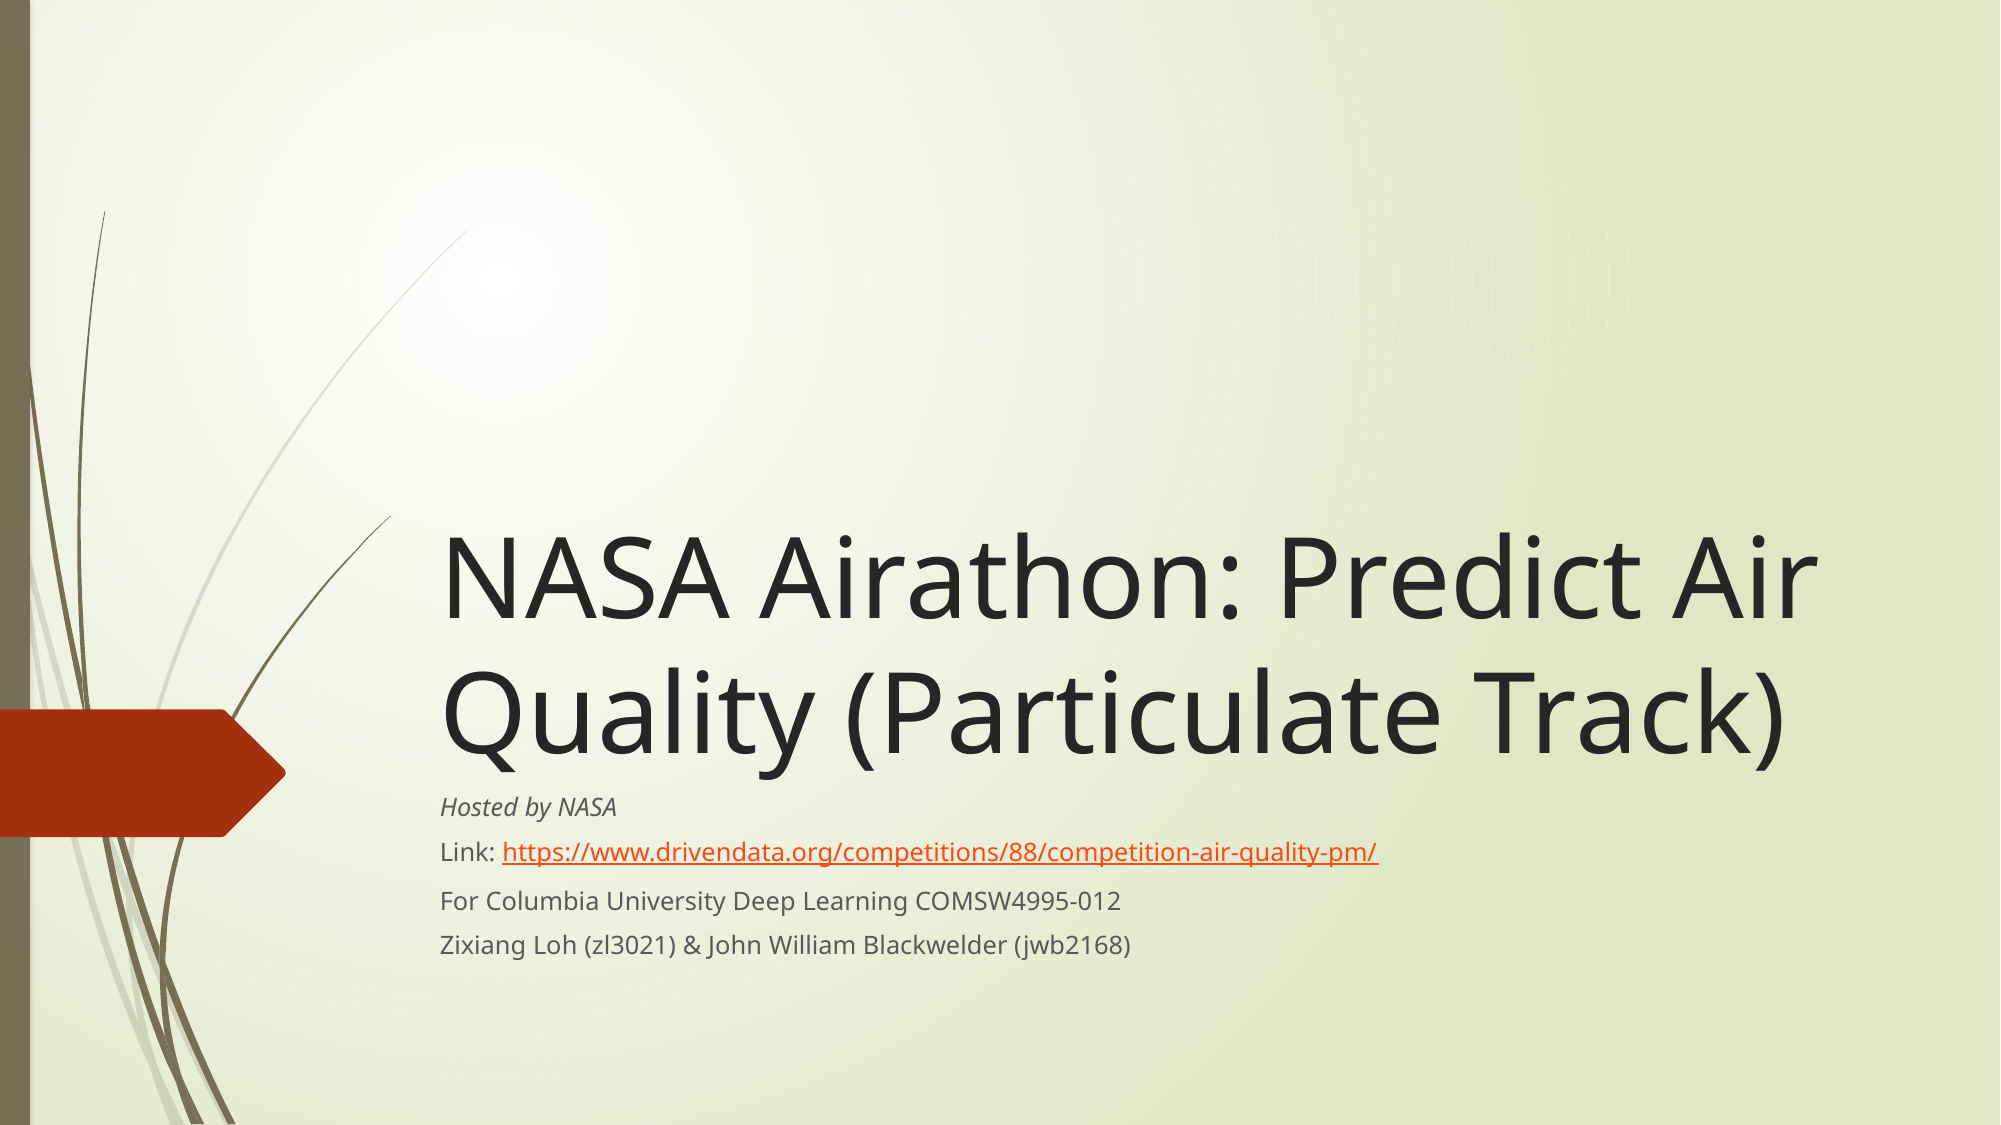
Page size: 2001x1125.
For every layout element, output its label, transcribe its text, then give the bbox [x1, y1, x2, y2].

title NASA Airathon: Predict Air Quality (Particulate Track) [424, 412, 1888, 783]
subtitle Hosted by NASA Link: https://www.drivendata.org/competitions/88/competition-air-quality-pm/ For Columbia University Deep Learning COMSW4995-012 Zixiang Loh (zl3021) & John William Blackwelder (jwb2168) [424, 783, 1888, 969]
